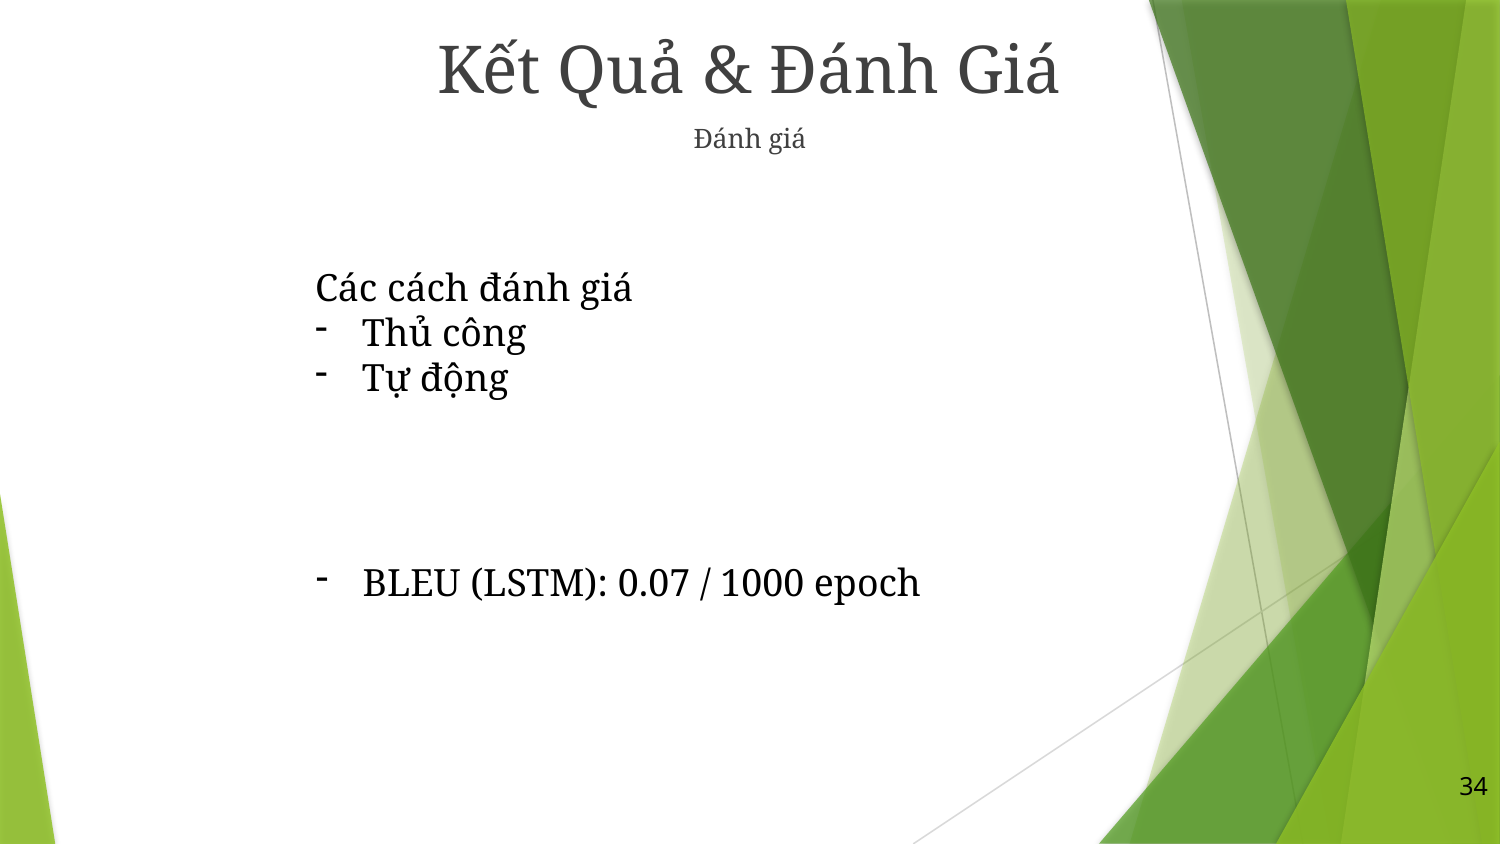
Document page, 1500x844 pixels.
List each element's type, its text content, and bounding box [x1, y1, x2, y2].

slide_number 34 [1373, 764, 1500, 810]
text_box Các cách đánh giá Thủ công Tự động [300, 256, 1021, 407]
list Đánh giá [0, 114, 1500, 162]
text_box BLEU (LSTM): 0.07 / 1000 epoch [301, 551, 1022, 612]
list Kết Quả & Đánh Giá [0, 20, 1500, 114]
